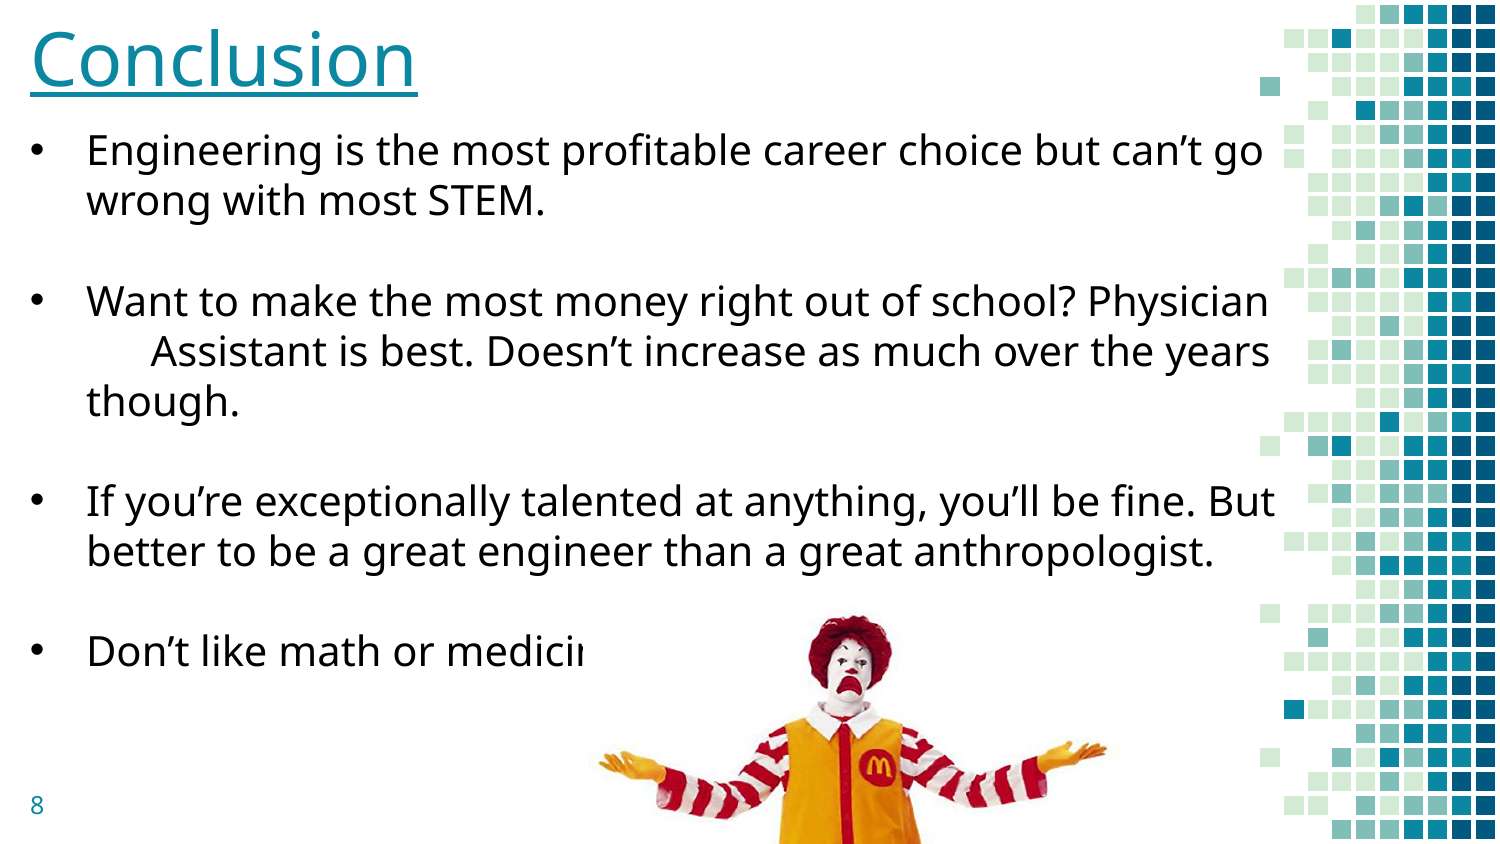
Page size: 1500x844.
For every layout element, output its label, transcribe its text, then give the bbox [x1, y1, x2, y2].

picture [582, 592, 1130, 844]
slide_number 8 [15, 774, 105, 839]
text_box Engineering is the most profitable career choice but can’t go wrong with most STEM. Want to make the most money right out of school? Physician Assistant is best. Doesn’t increase as much over the years though. If you’re exceptionally talented at anything, you’ll be fine. But better to be a great engineer than a great anthropologist. Don’t like math or medicine? [14, 116, 1291, 732]
title Conclusion [15, 4, 442, 116]
